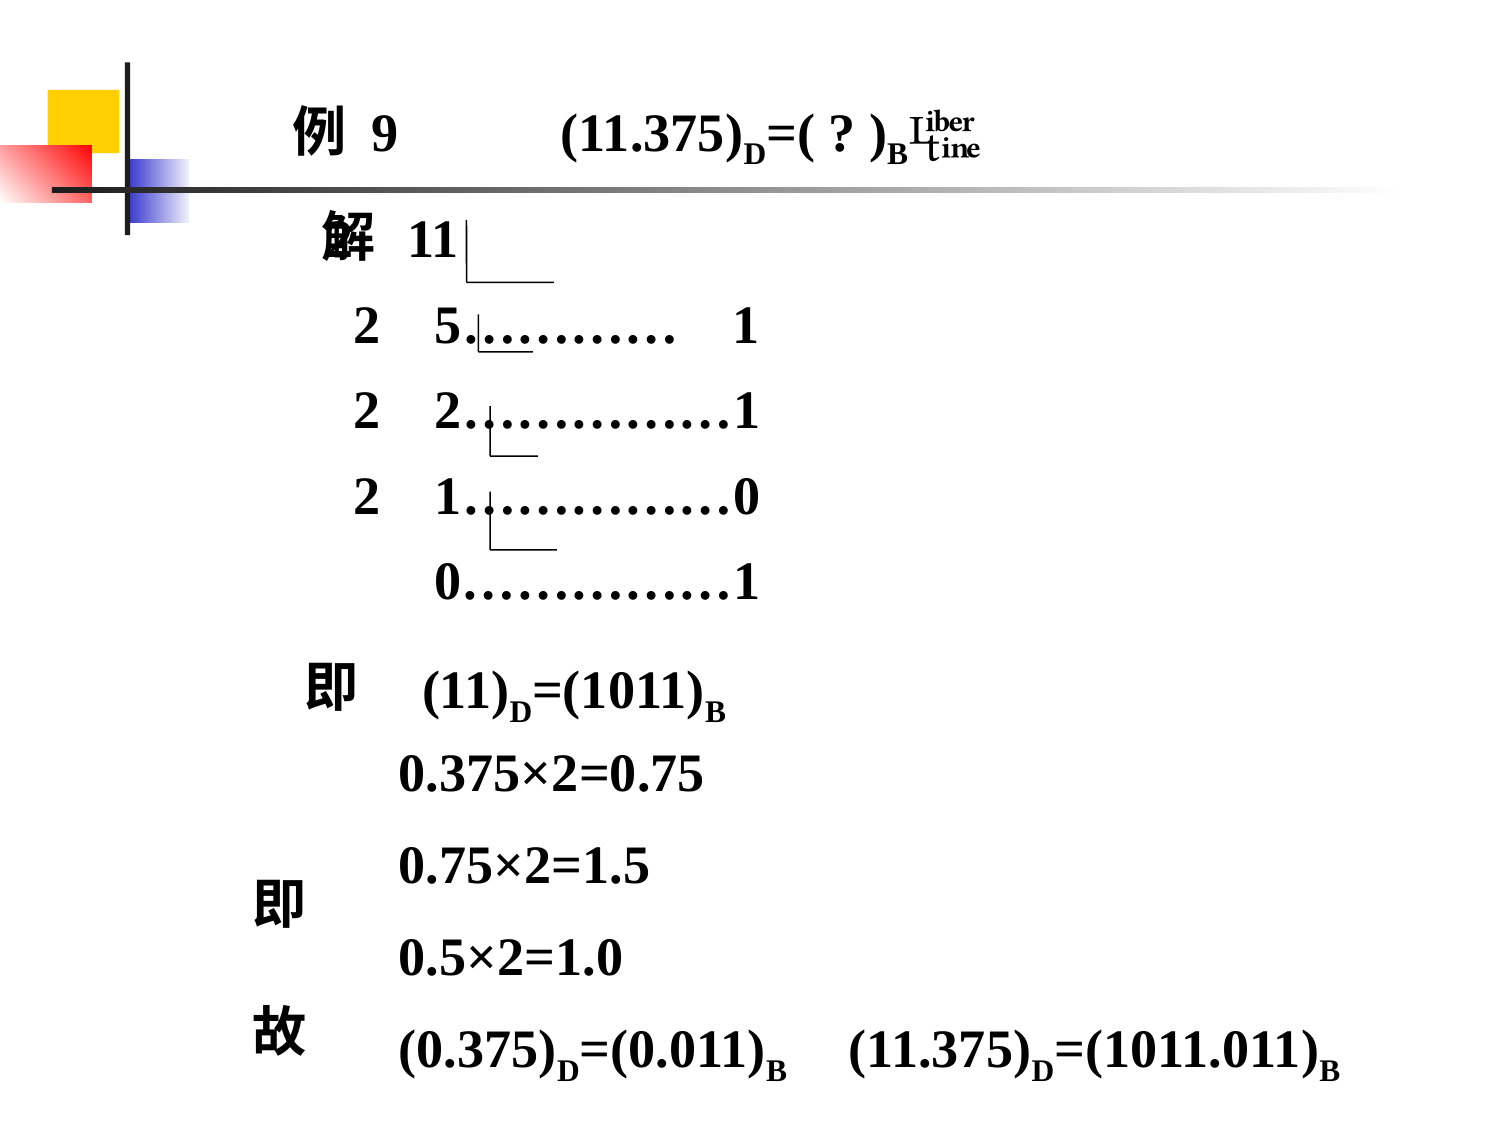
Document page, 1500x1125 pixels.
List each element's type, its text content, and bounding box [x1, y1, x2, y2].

text_box (11)D=(1011)B [407, 647, 763, 729]
text_box 即 [238, 862, 323, 943]
text_box 0.375×2=0.75 0.75×2=1.5 0.5×2=1.0 (0.375)D=(0.011)B (11.375)D=(1011.011)B [383, 729, 1489, 1095]
text_box 解 [306, 202, 391, 276]
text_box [477, 314, 534, 353]
text_box 例 9 (11.375)D=( ? )B [277, 89, 1043, 179]
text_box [489, 405, 539, 457]
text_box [489, 491, 558, 551]
text_box 即 [289, 645, 374, 725]
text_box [466, 219, 555, 283]
text_box 2 11 2 5………… 1 2 2……………1 2 1……………0 0……………1 [311, 203, 1061, 619]
text_box 故 [238, 989, 323, 1070]
